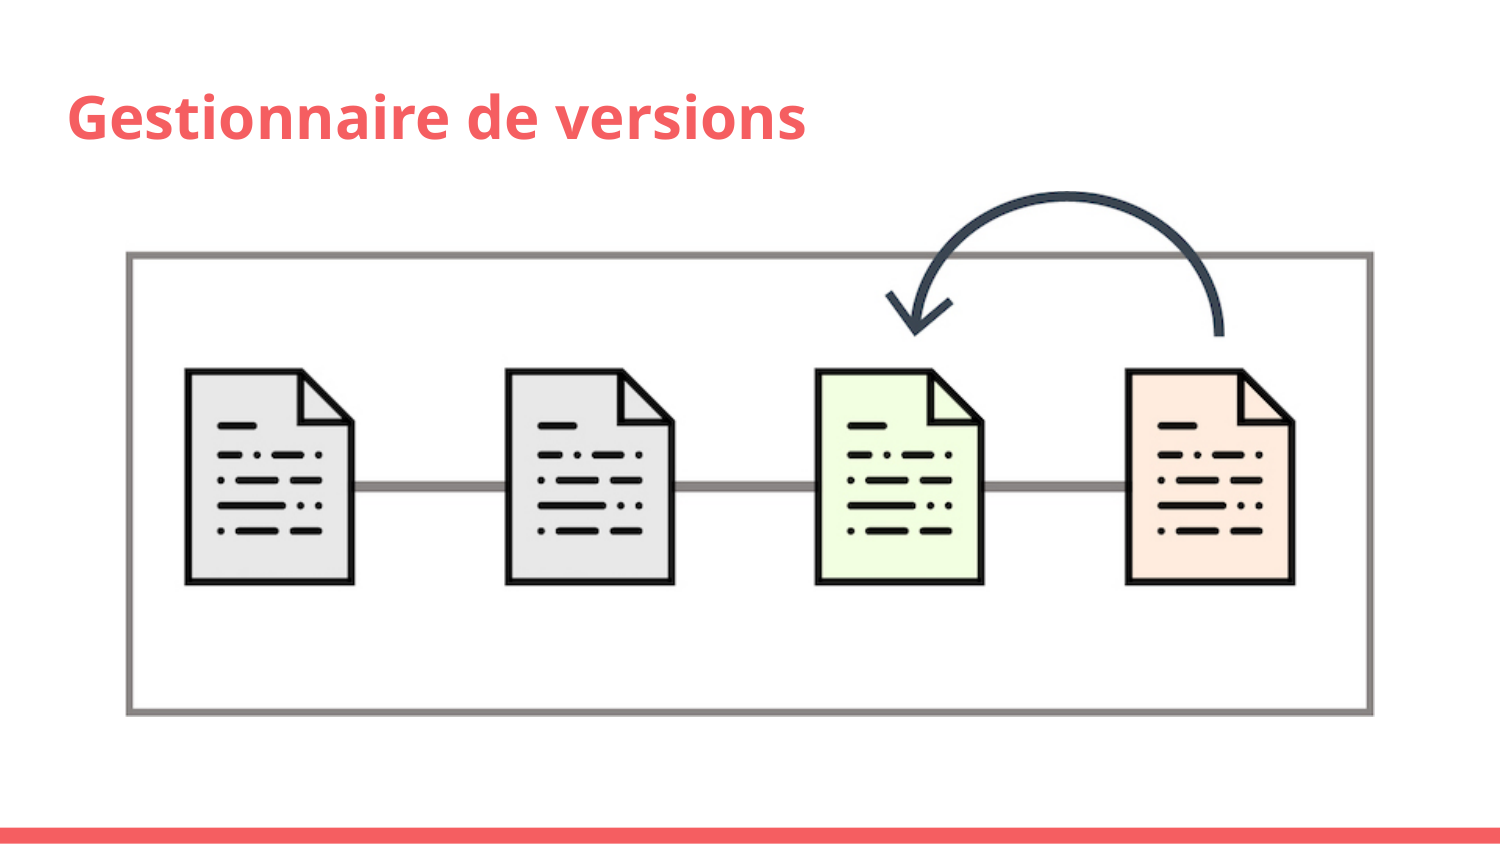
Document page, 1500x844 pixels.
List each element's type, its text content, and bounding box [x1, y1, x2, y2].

title Gestionnaire de versions [51, 64, 1449, 167]
picture [124, 191, 1376, 718]
